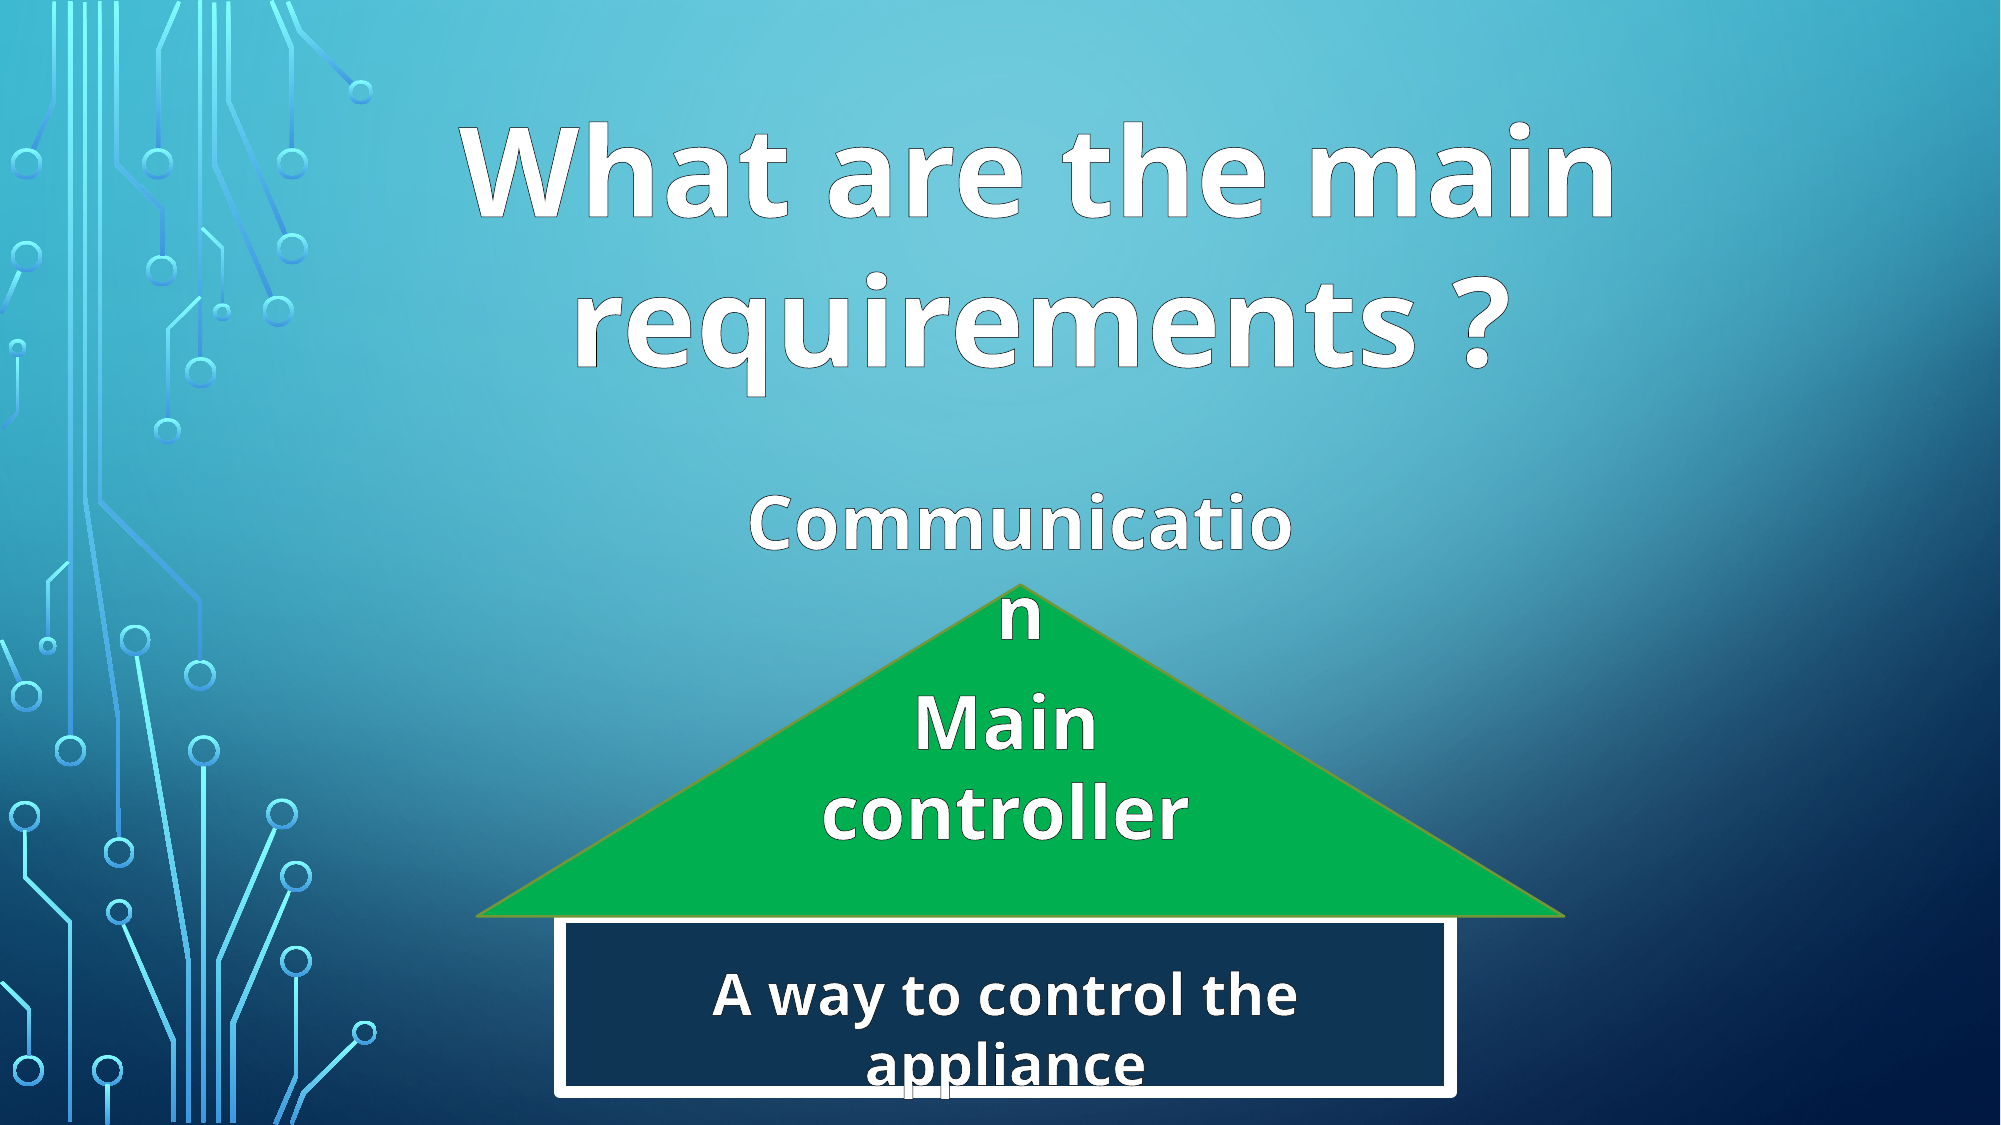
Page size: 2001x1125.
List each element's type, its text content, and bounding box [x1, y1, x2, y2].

text_box [884, 662, 1157, 666]
text_box A way to control the appliance [548, 949, 1463, 1105]
text_box [475, 703, 1566, 918]
text_box Communication [723, 466, 1317, 662]
text_box Main controller [793, 666, 1218, 862]
text_box What are the main requirements ? [263, 84, 1818, 400]
text_box [559, 918, 1452, 949]
